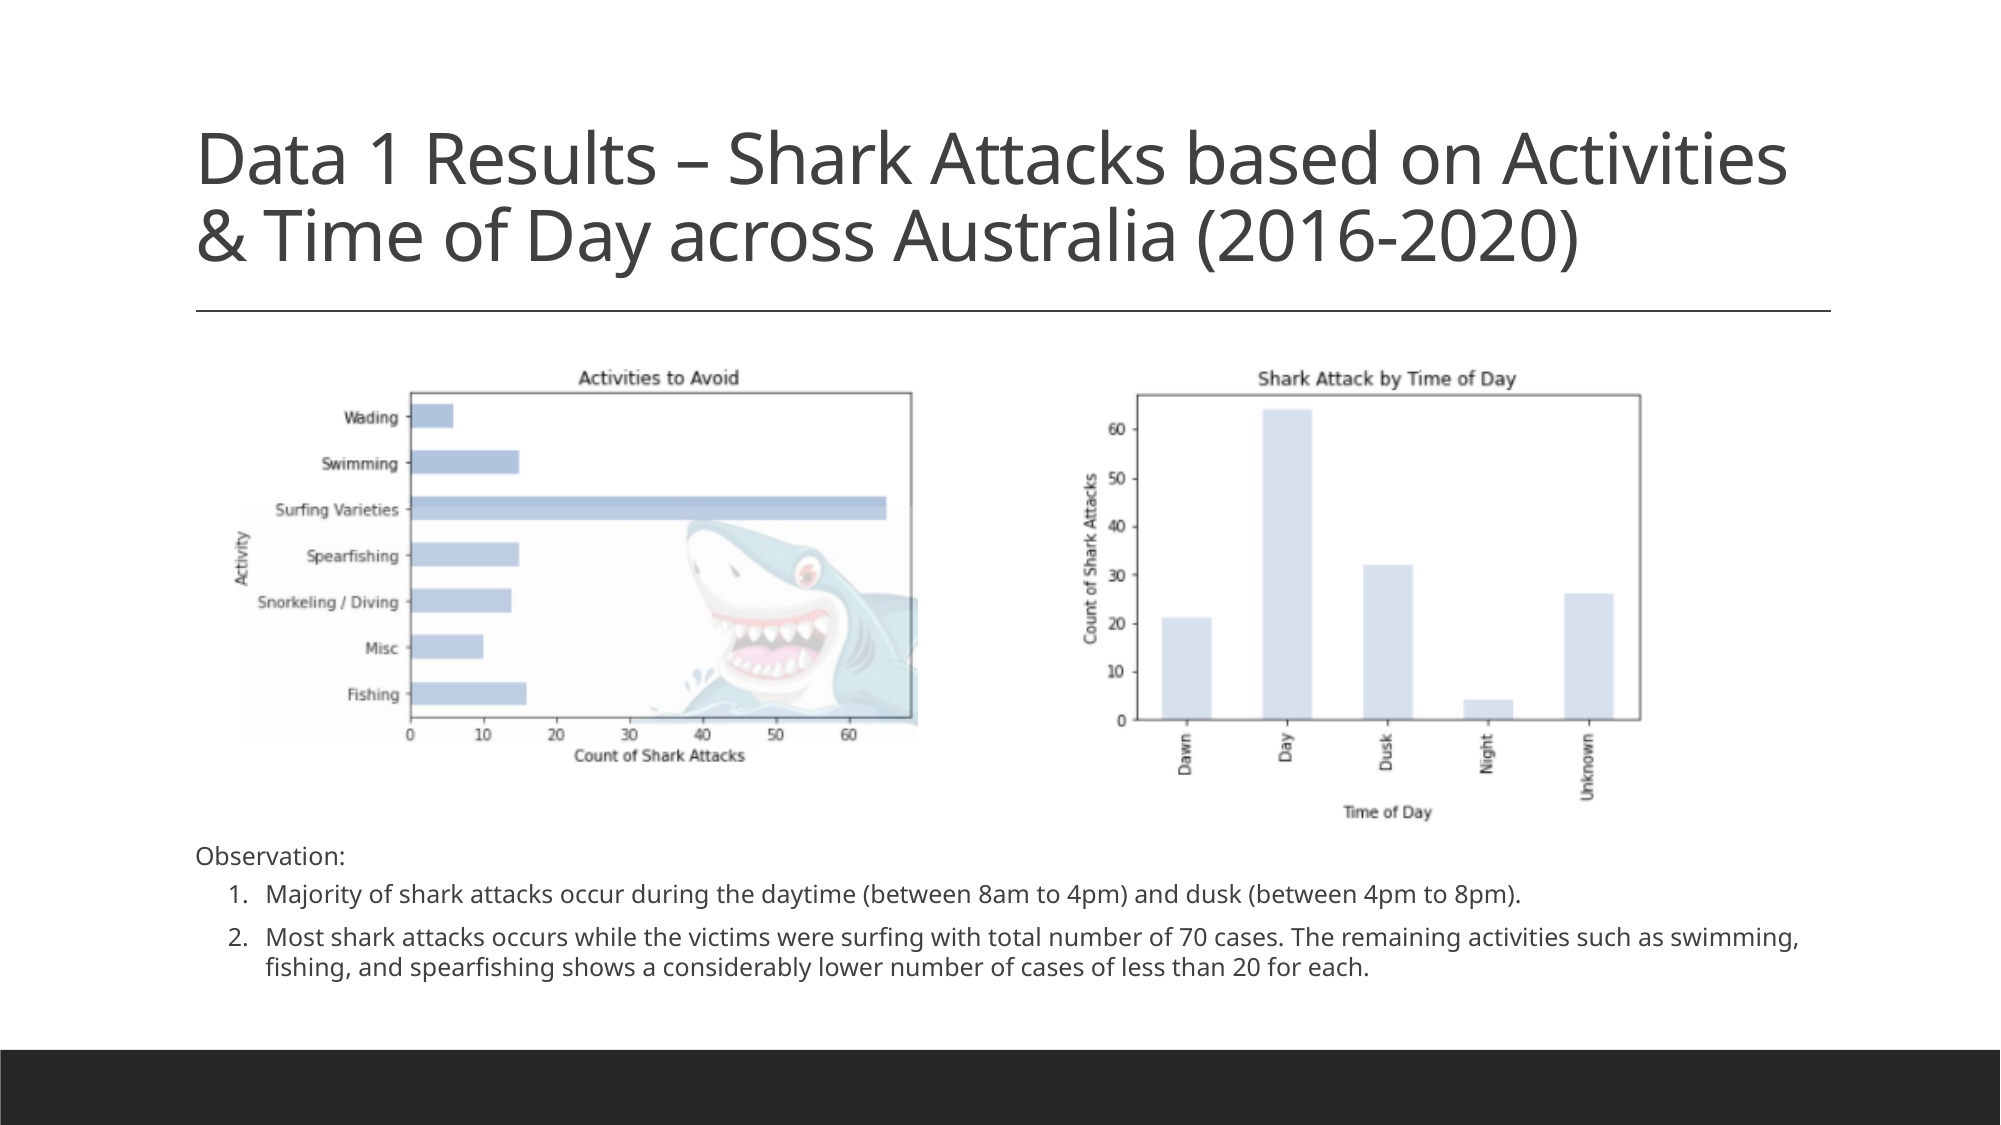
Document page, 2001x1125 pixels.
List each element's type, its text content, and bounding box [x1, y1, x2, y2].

title Data 1 Results – Shark Attacks based on Activities & Time of Day across Australia (2016-2020) [180, 47, 1830, 285]
picture [215, 357, 918, 768]
picture [1067, 357, 1652, 831]
list Observation: Majority of shark attacks occur during the daytime (between 8am to 4pm) and dusk (between 4pm to 8pm). Most shark attacks occurs while the victims were surfing with total number of 70 cases. The remaining activities such as swimming, fishing, and spearfishing shows a considerably lower number of cases of less than 20 for each. [180, 830, 1830, 989]
